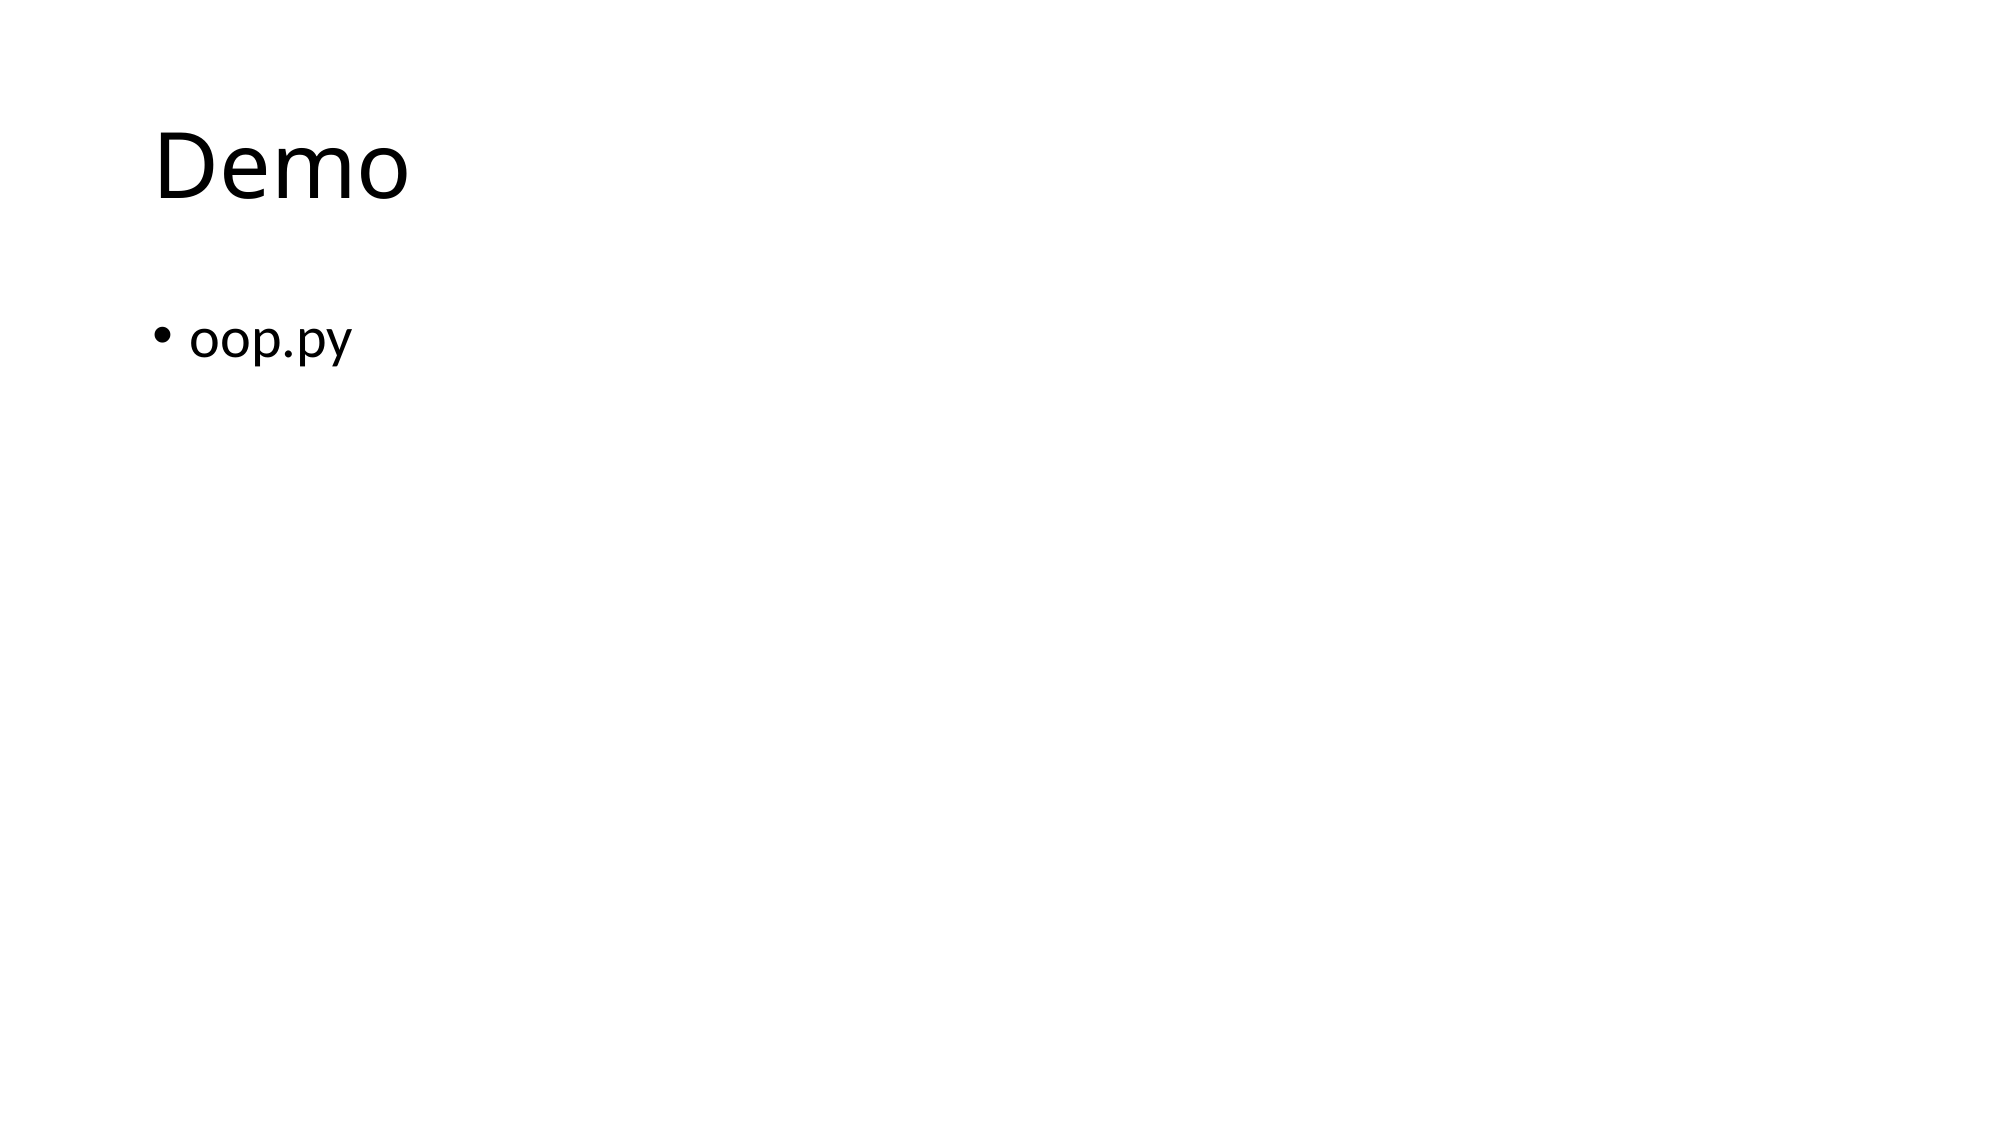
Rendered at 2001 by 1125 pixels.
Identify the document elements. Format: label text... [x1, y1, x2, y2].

list oop.py [137, 299, 1863, 1014]
title Demo [137, 59, 1863, 278]
